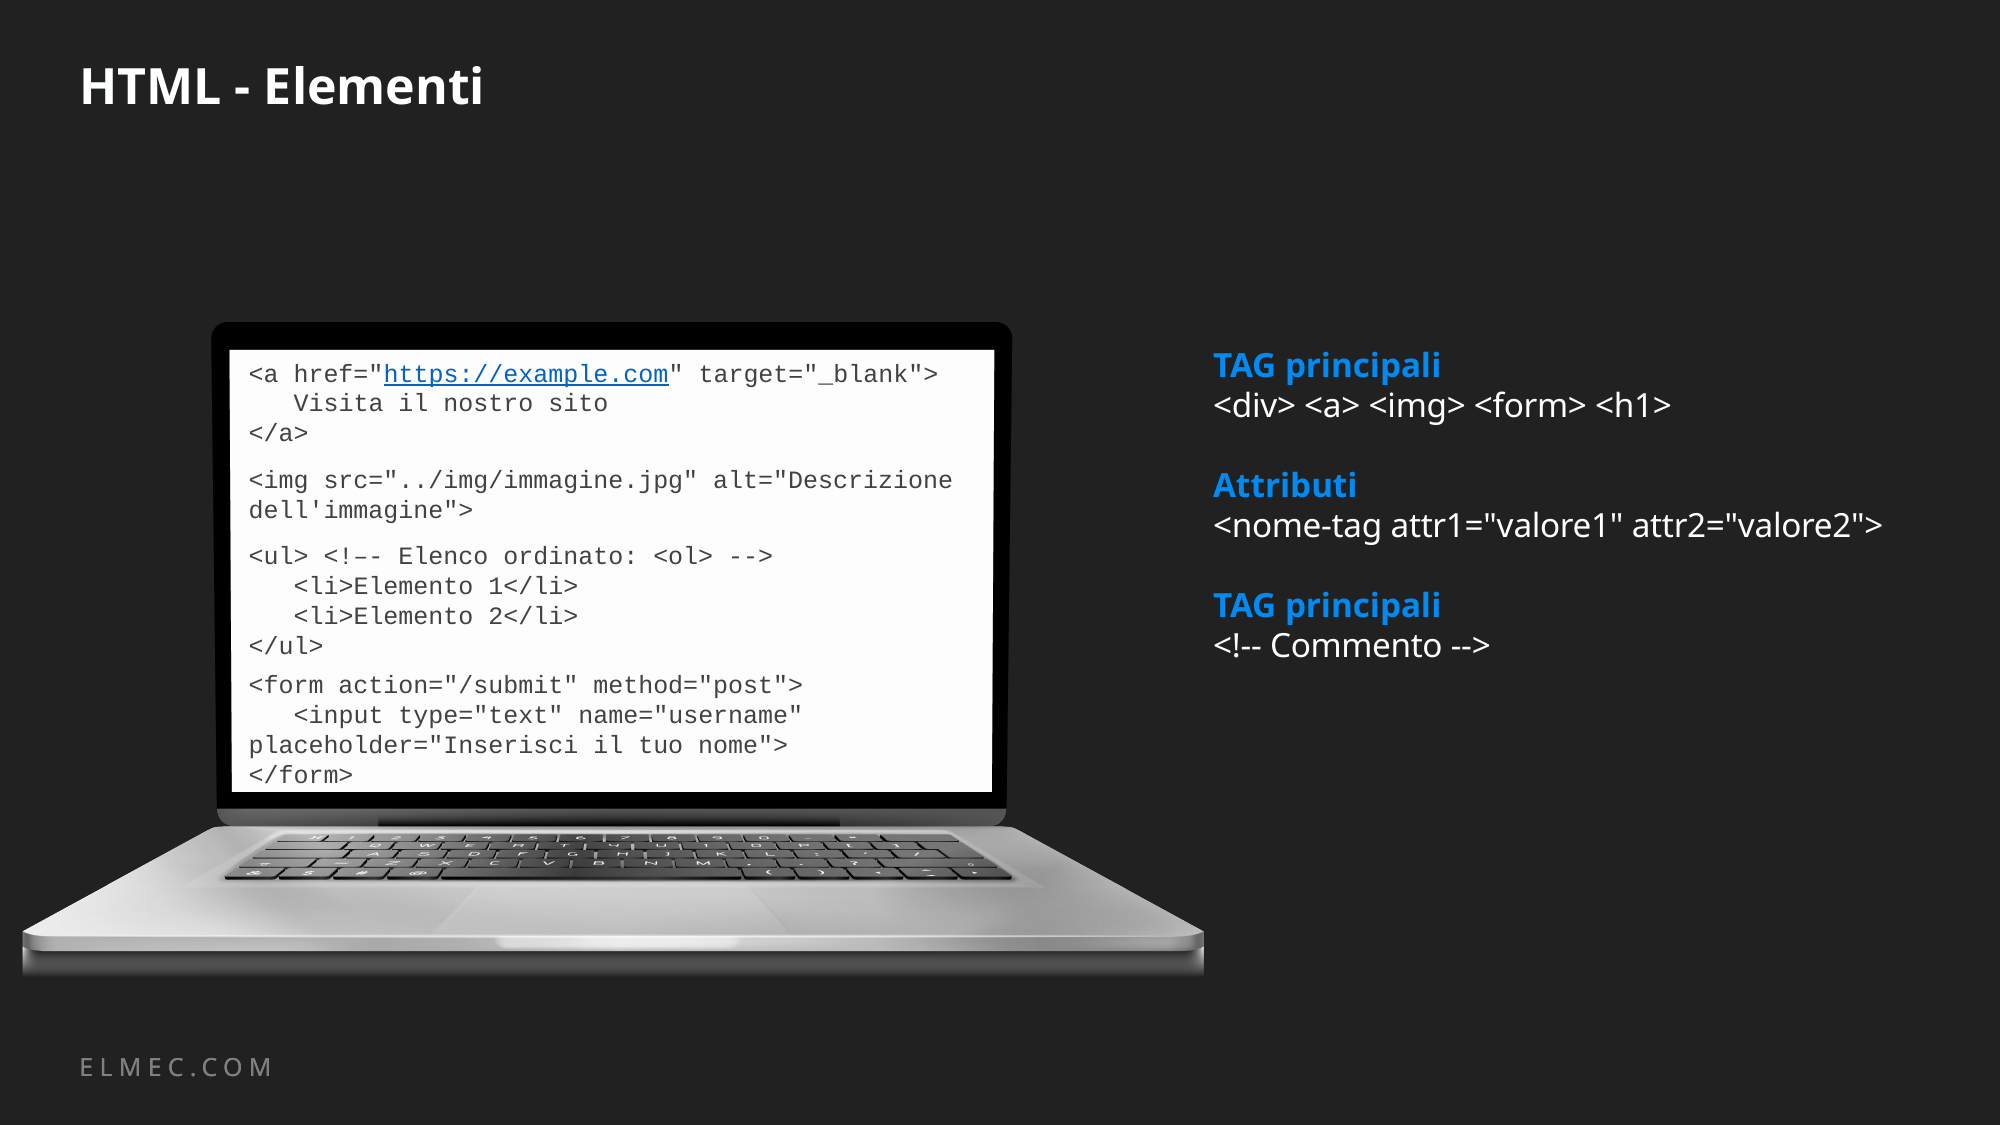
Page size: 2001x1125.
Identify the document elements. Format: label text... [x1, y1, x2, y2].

title HTML - Elementi [64, 54, 1790, 117]
picture [0, 322, 1255, 977]
text_box TAG principali <div> <a> <img> <form> <h1> Attributi <nome-tag attr1="valore1" attr2="valore2"> TAG principali <!-- Commento --> [1255, 336, 1935, 672]
